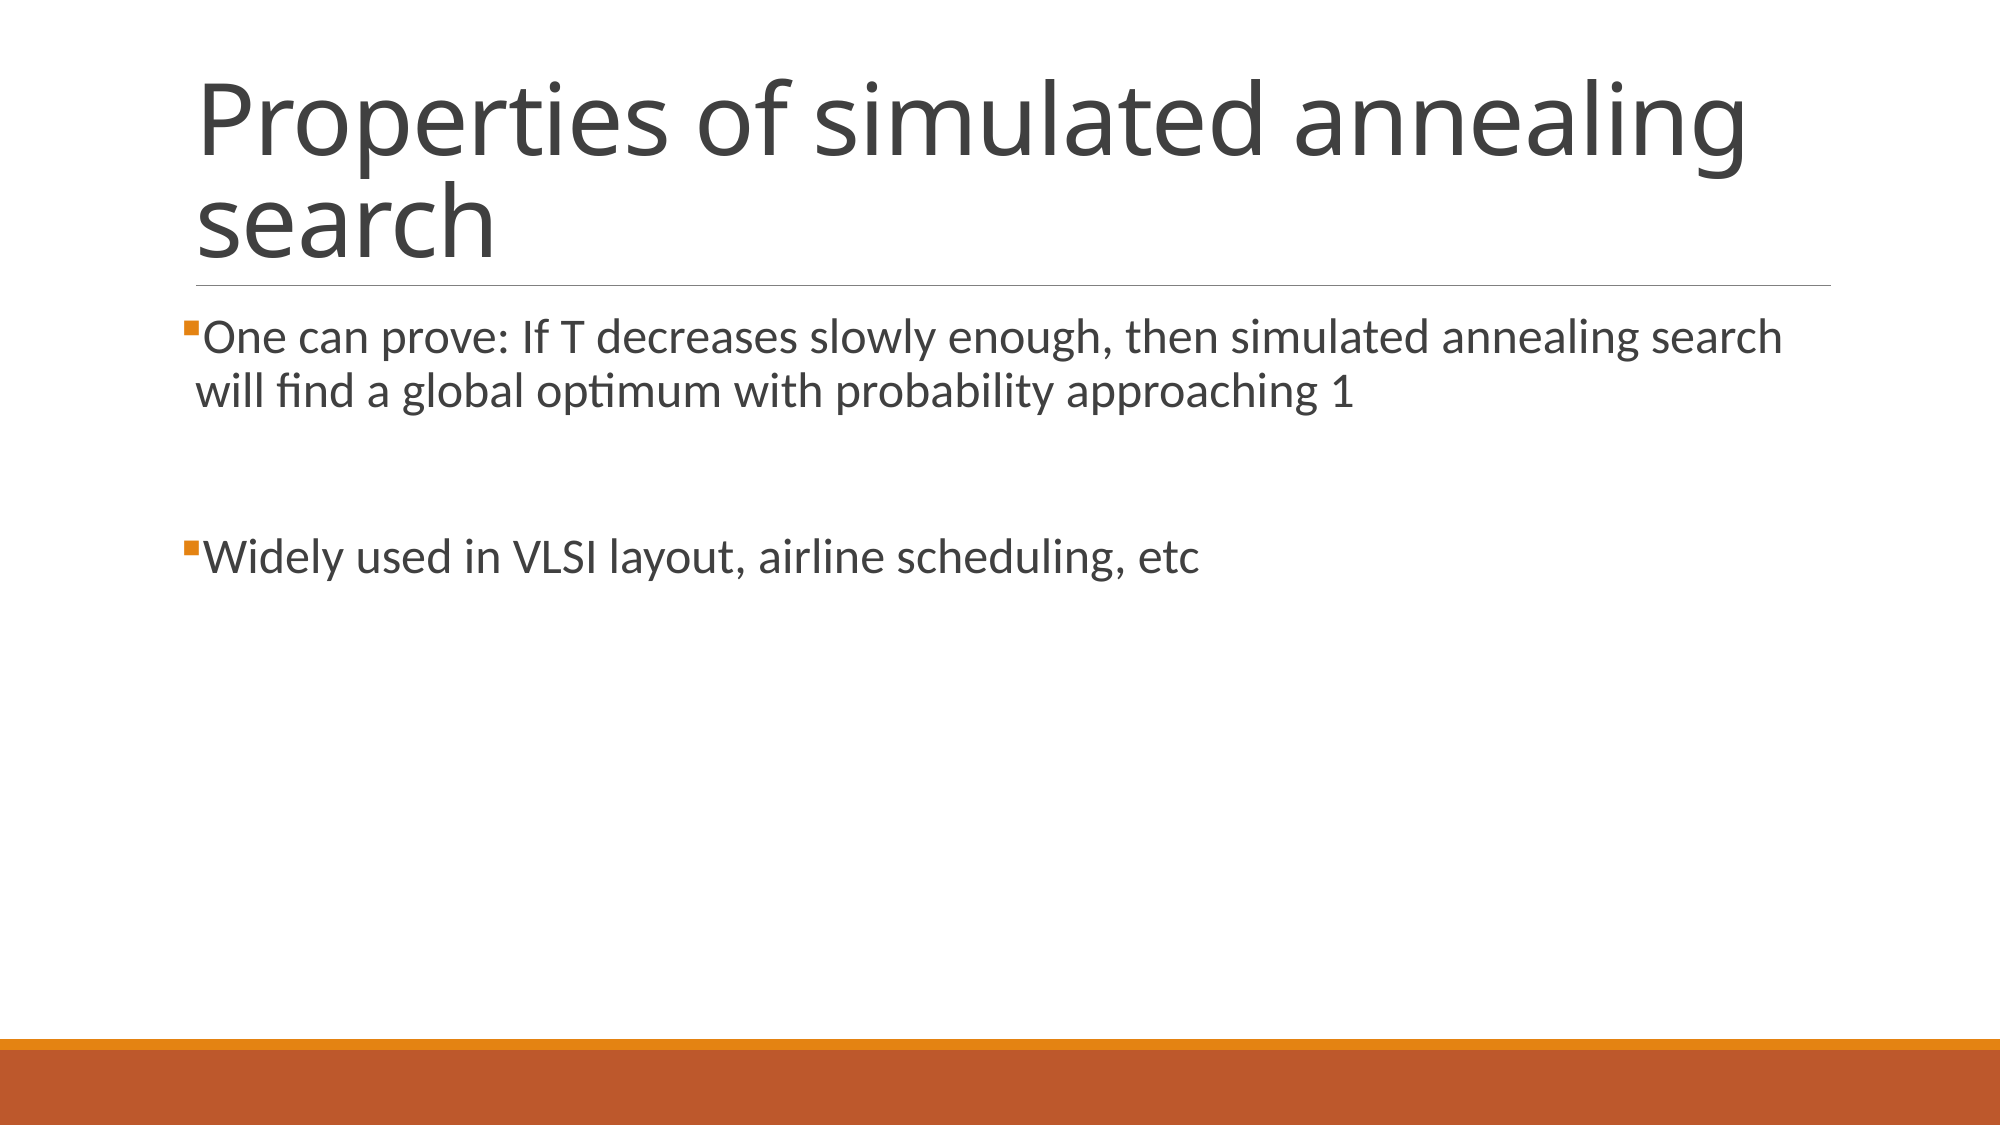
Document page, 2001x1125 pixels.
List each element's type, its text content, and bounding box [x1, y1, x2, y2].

list One can prove: If T decreases slowly enough, then simulated annealing search will find a global optimum with probability approaching 1 Widely used in VLSI layout, airline scheduling, etc [180, 302, 1830, 963]
title Properties of simulated annealing search [180, 47, 1830, 285]
